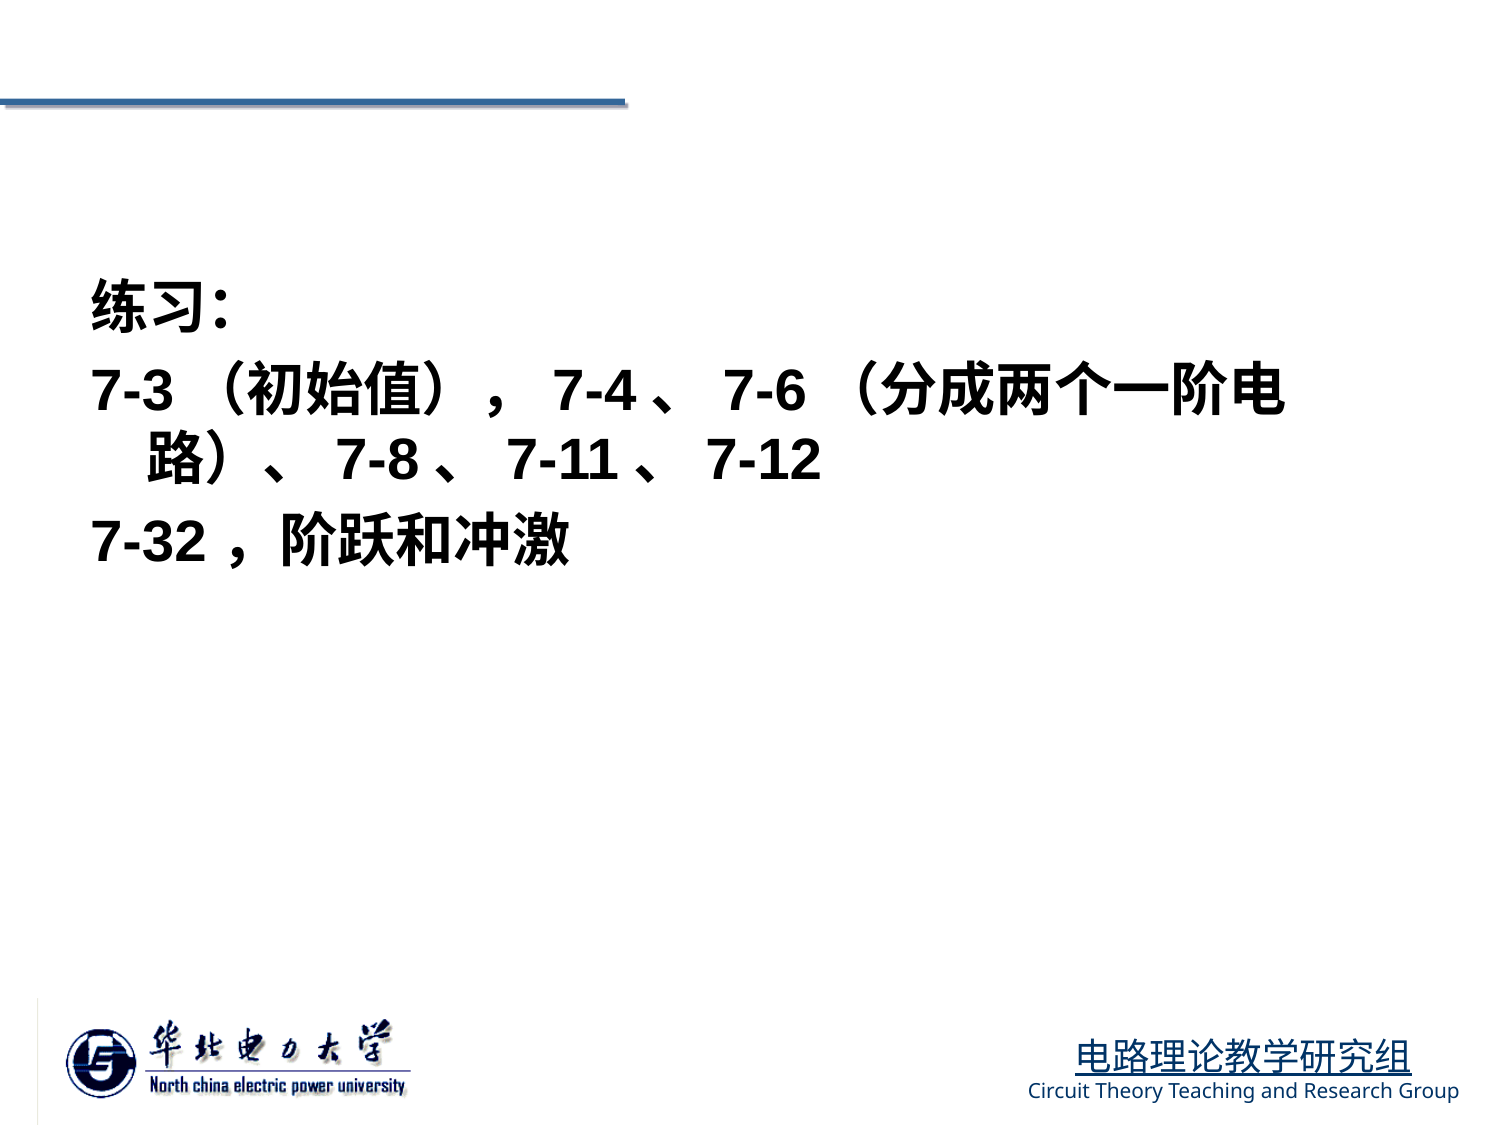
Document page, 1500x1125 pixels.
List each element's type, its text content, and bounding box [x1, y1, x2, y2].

picture [37, 997, 413, 1125]
list 练习： 7-3（初始值），7-4、7-6（分成两个一阶电路）、7-8、7-11、7-12 7-32，阶跃和冲激 [75, 262, 1425, 1005]
